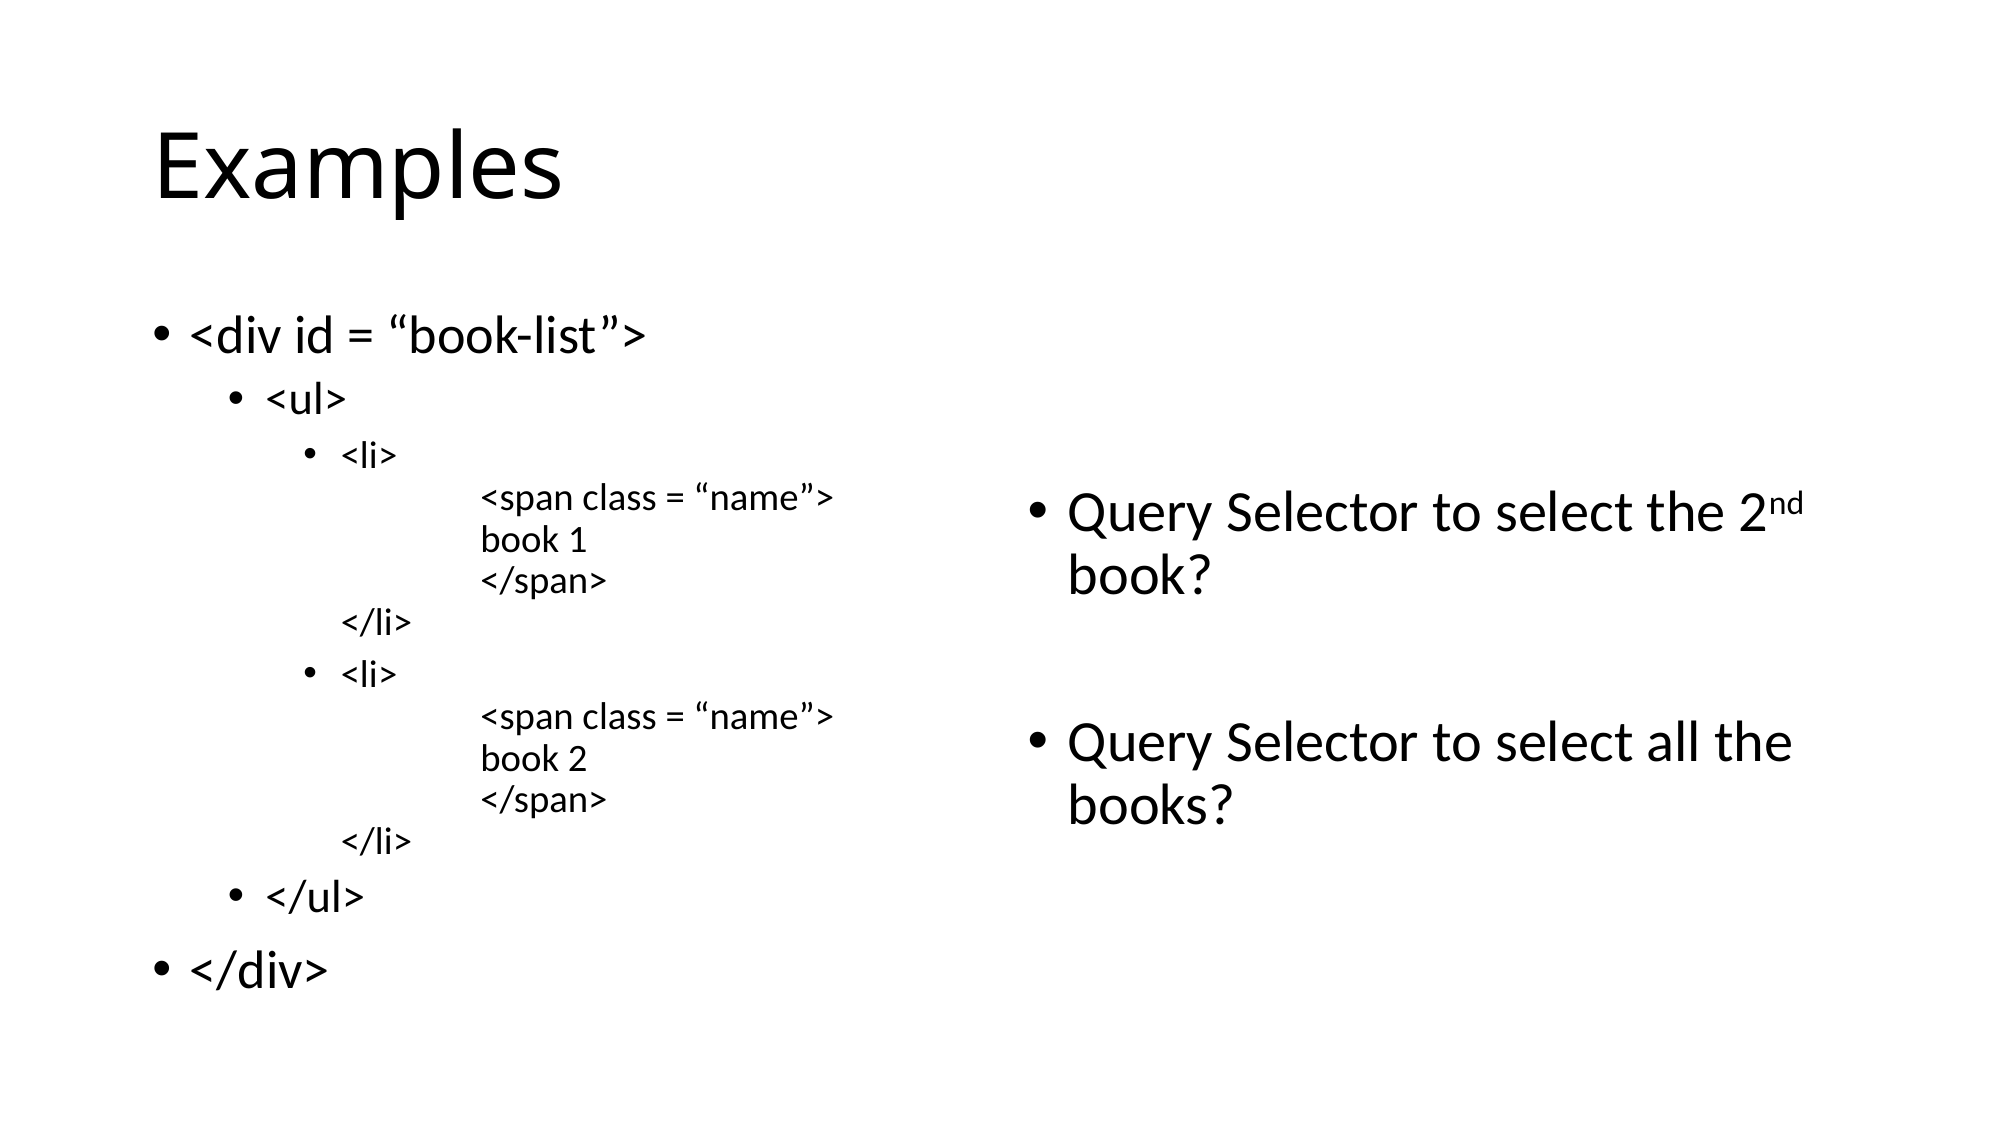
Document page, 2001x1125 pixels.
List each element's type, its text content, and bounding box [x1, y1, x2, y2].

title Examples [137, 59, 1863, 278]
list <div id = “book-list”> <ul> <li> <span class = “name”> book 1 </span> </li> <li> <span class = “name”> book 2 </span> </li> </ul> </div> [137, 299, 988, 1014]
list Query Selector to select the 2nd book? Query Selector to select all the books? [1012, 299, 1863, 1014]
